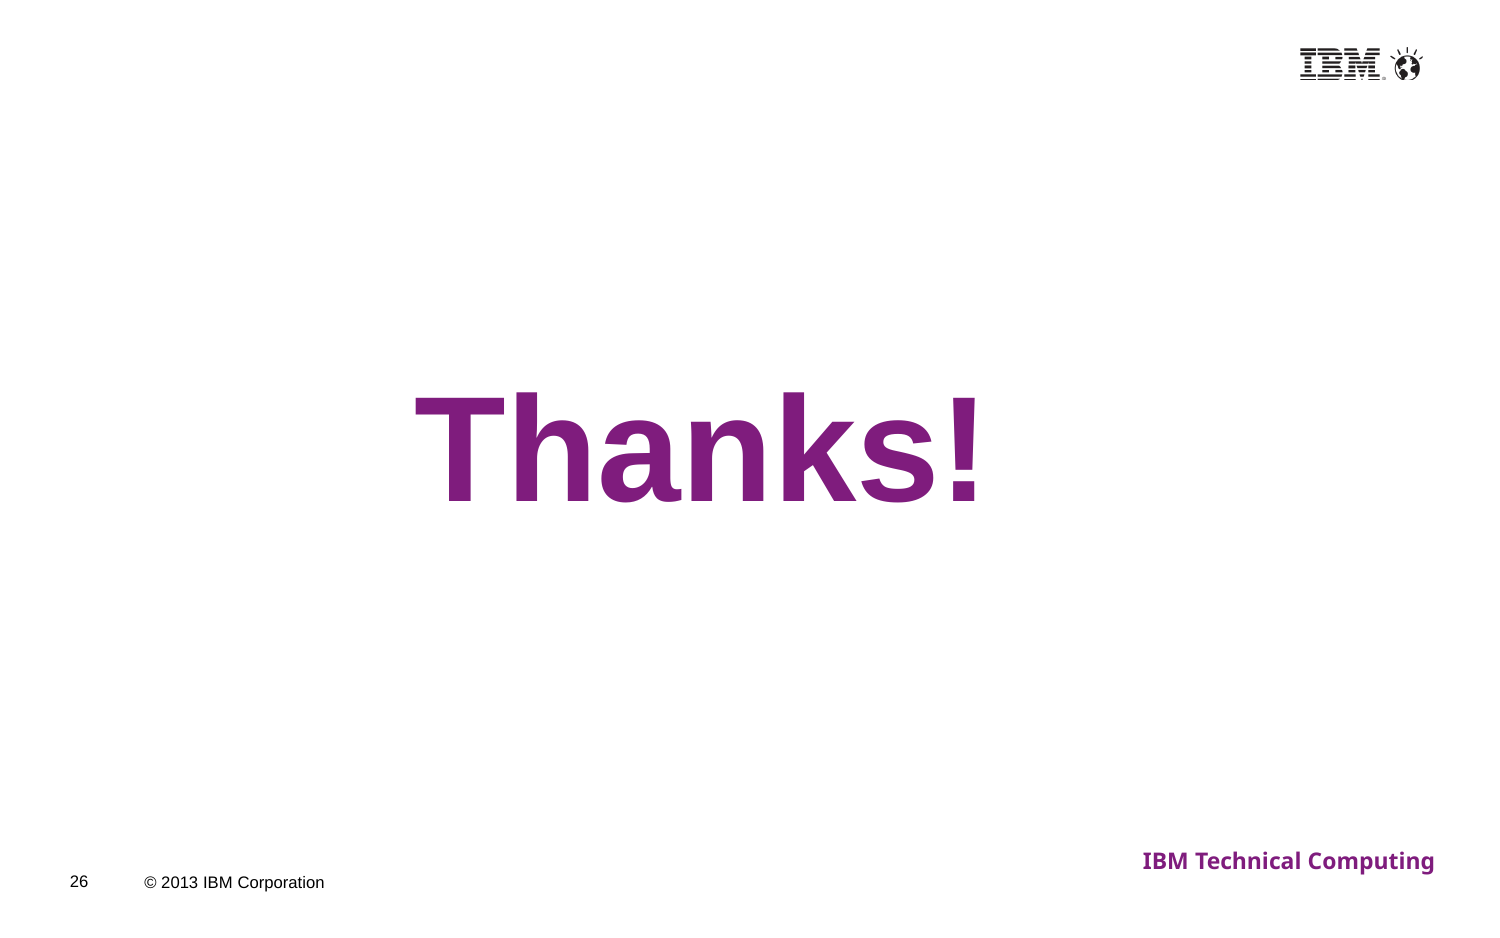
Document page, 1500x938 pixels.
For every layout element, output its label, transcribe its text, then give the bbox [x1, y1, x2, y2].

title Thanks! [399, 343, 1063, 440]
